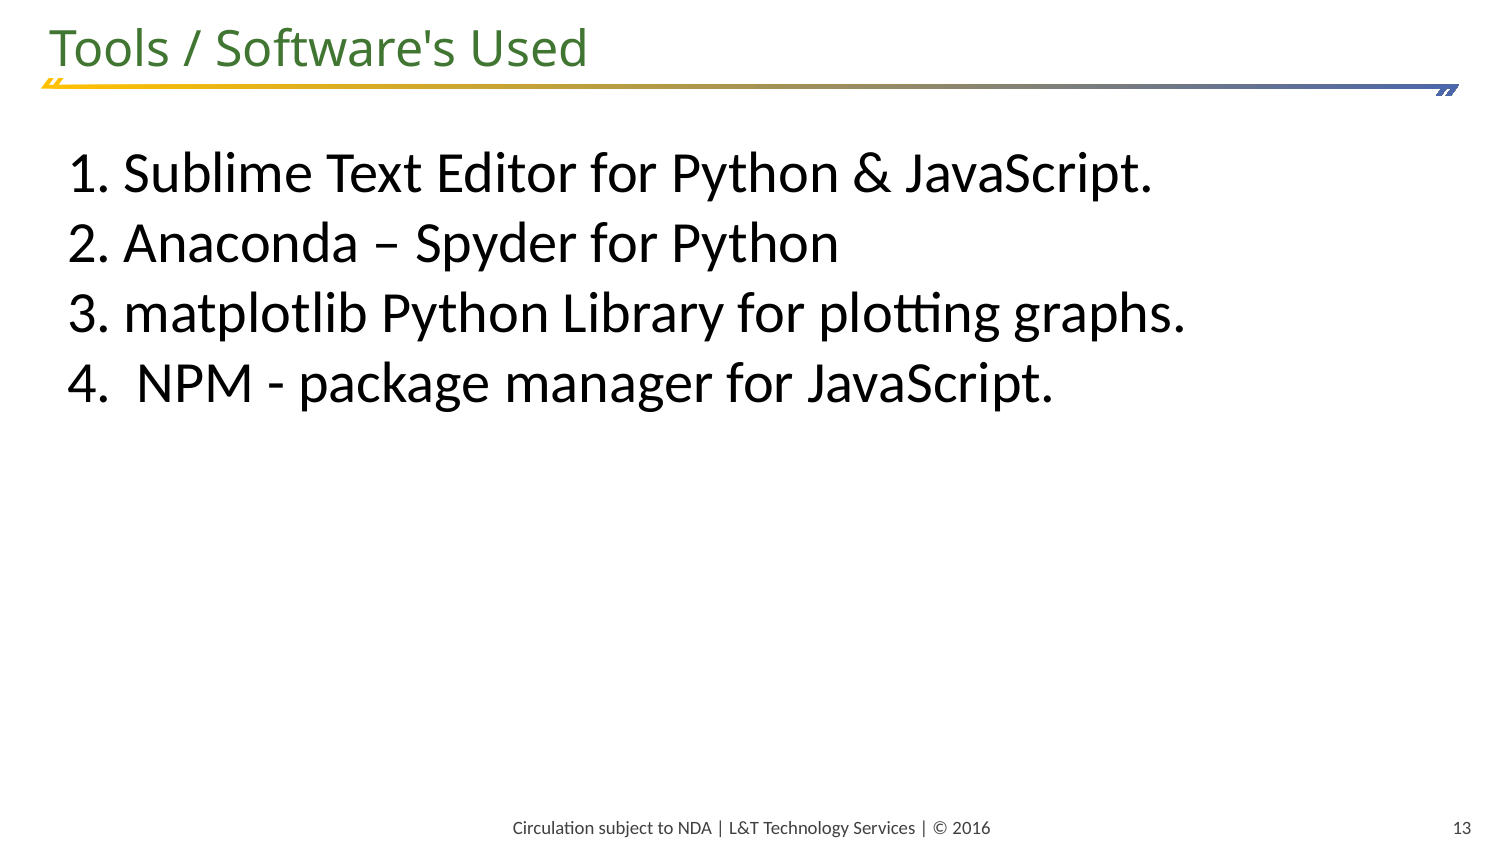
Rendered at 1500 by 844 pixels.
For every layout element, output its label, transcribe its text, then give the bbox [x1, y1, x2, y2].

text_box Tools / Software's Used [34, 18, 1500, 79]
text_box [52, 79, 83, 84]
text_box Sublime Text Editor for Python & JavaScript. Anaconda – Spyder for Python matplotlib Python Library for plotting graphs. NPM - package manager for JavaScript. [52, 127, 1379, 422]
